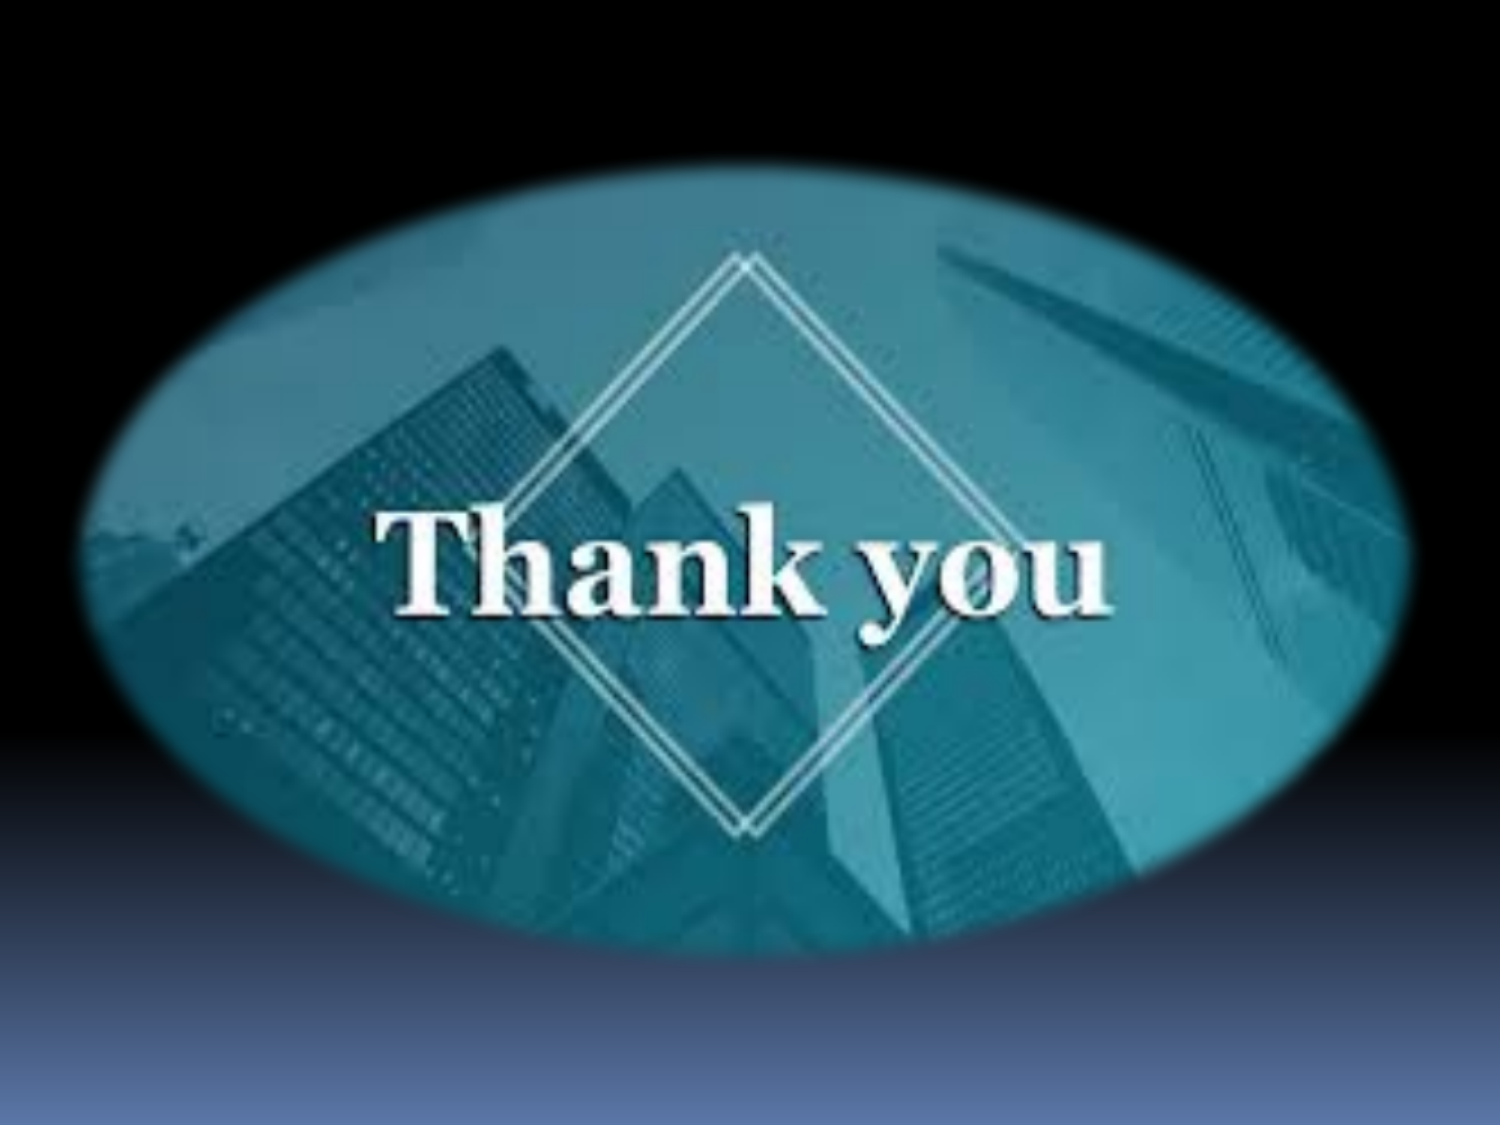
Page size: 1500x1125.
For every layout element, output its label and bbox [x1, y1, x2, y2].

picture [62, 149, 1429, 976]
